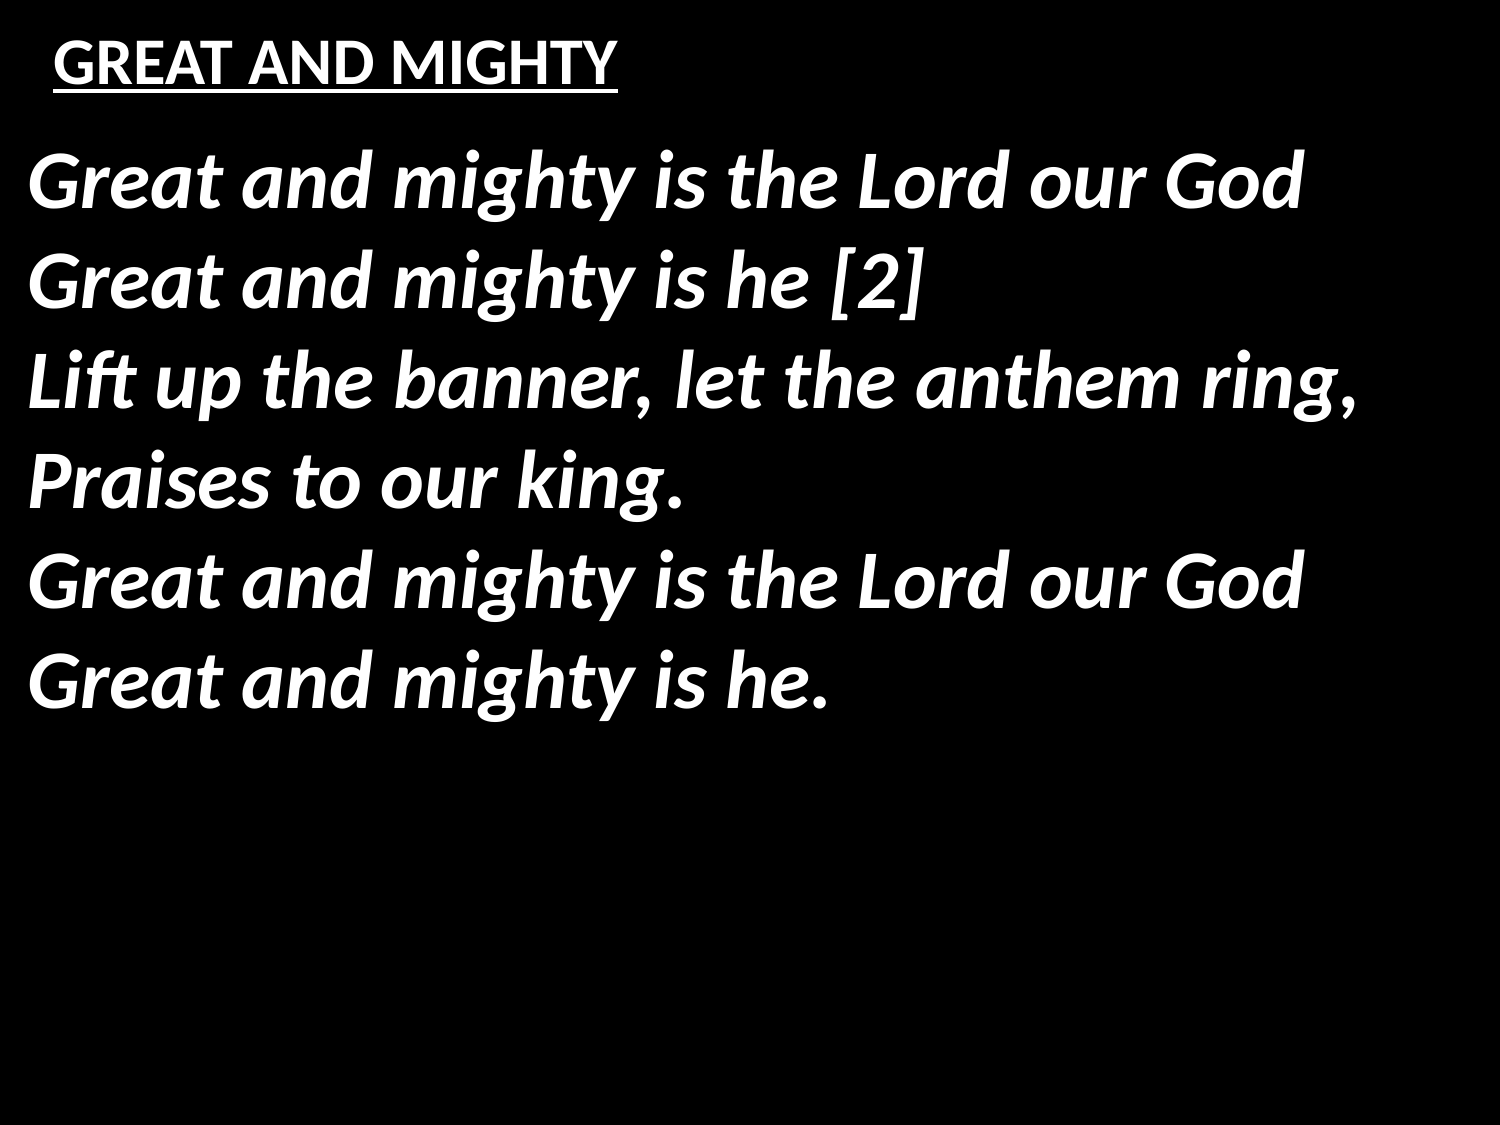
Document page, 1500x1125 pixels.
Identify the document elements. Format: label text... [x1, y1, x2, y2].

list Great and mighty is the Lord our God Great and mighty is he [2] Lift up the banner, let the anthem ring, Praises to our king. Great and mighty is the Lord our God Great and mighty is he. [8, 125, 1489, 1116]
title GREAT AND MIGHTY [10, 0, 1490, 117]
